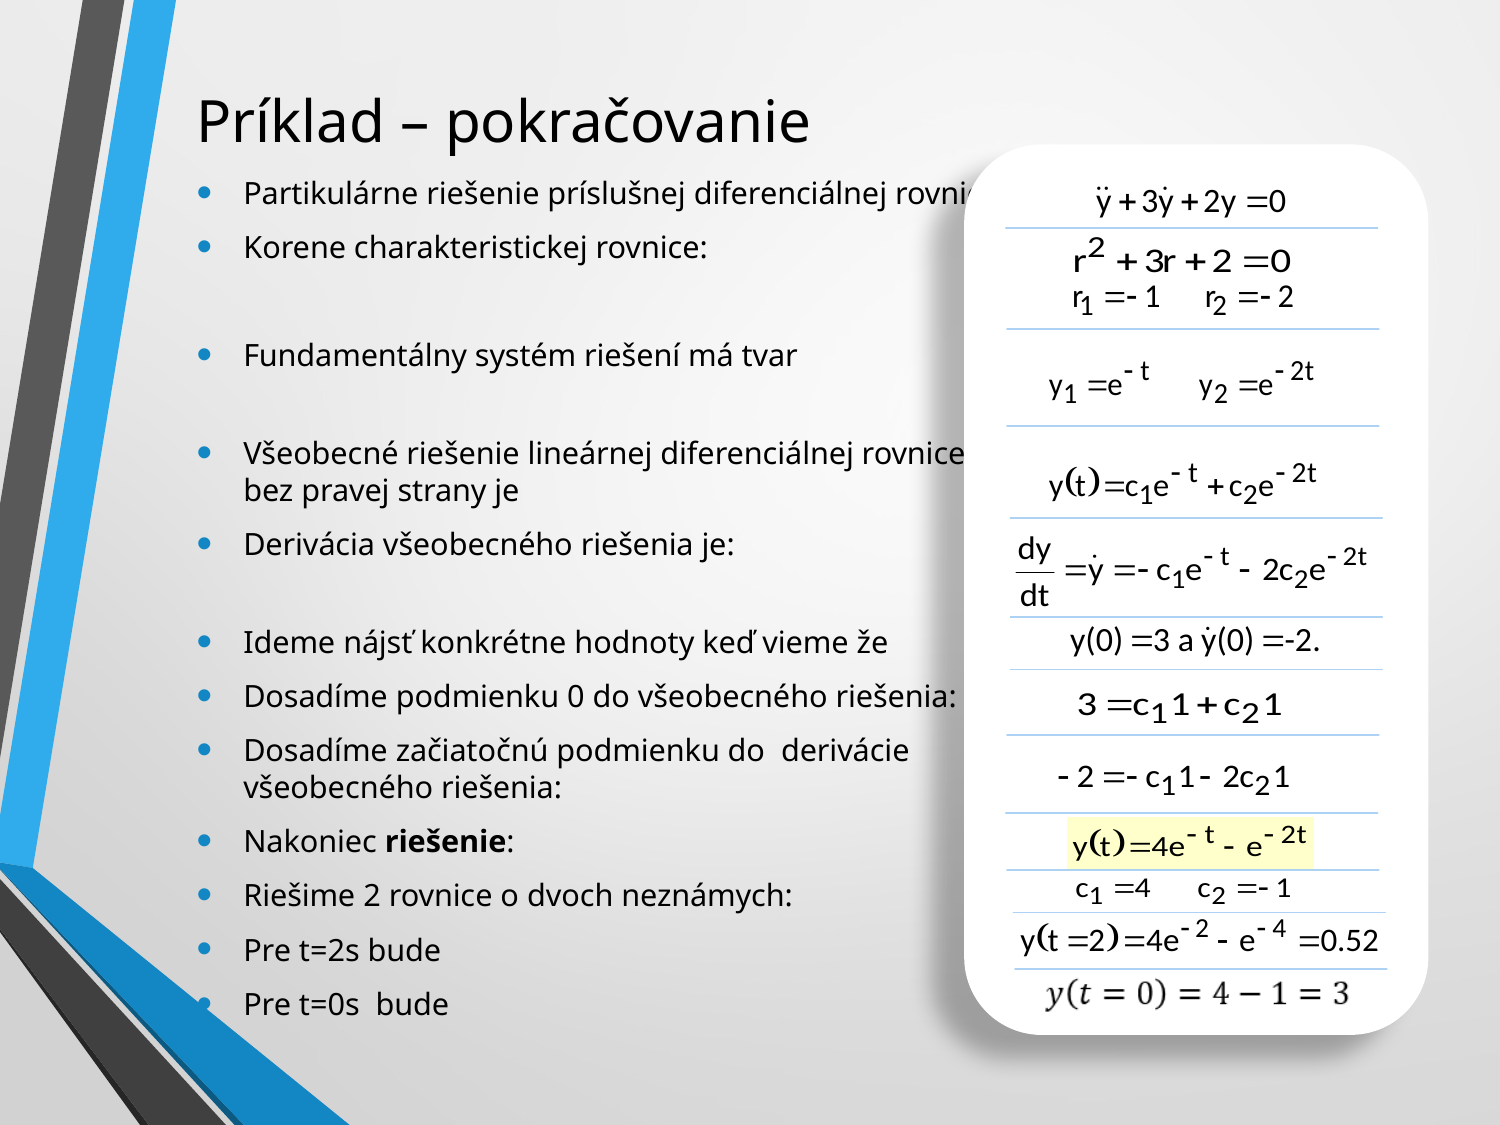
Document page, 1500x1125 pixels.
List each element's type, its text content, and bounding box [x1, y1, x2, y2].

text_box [1070, 867, 1297, 911]
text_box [1017, 913, 1381, 964]
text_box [1070, 681, 1290, 731]
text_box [1043, 351, 1324, 410]
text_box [1010, 528, 1375, 614]
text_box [1066, 816, 1314, 869]
picture [1043, 973, 1358, 1018]
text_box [1051, 754, 1297, 803]
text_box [1045, 181, 1290, 227]
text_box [1070, 230, 1297, 279]
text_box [1043, 452, 1324, 512]
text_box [1066, 623, 1324, 664]
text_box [1070, 279, 1297, 321]
title Príklad – pokračovanie [181, 75, 1425, 163]
text_box [962, 143, 1430, 1037]
